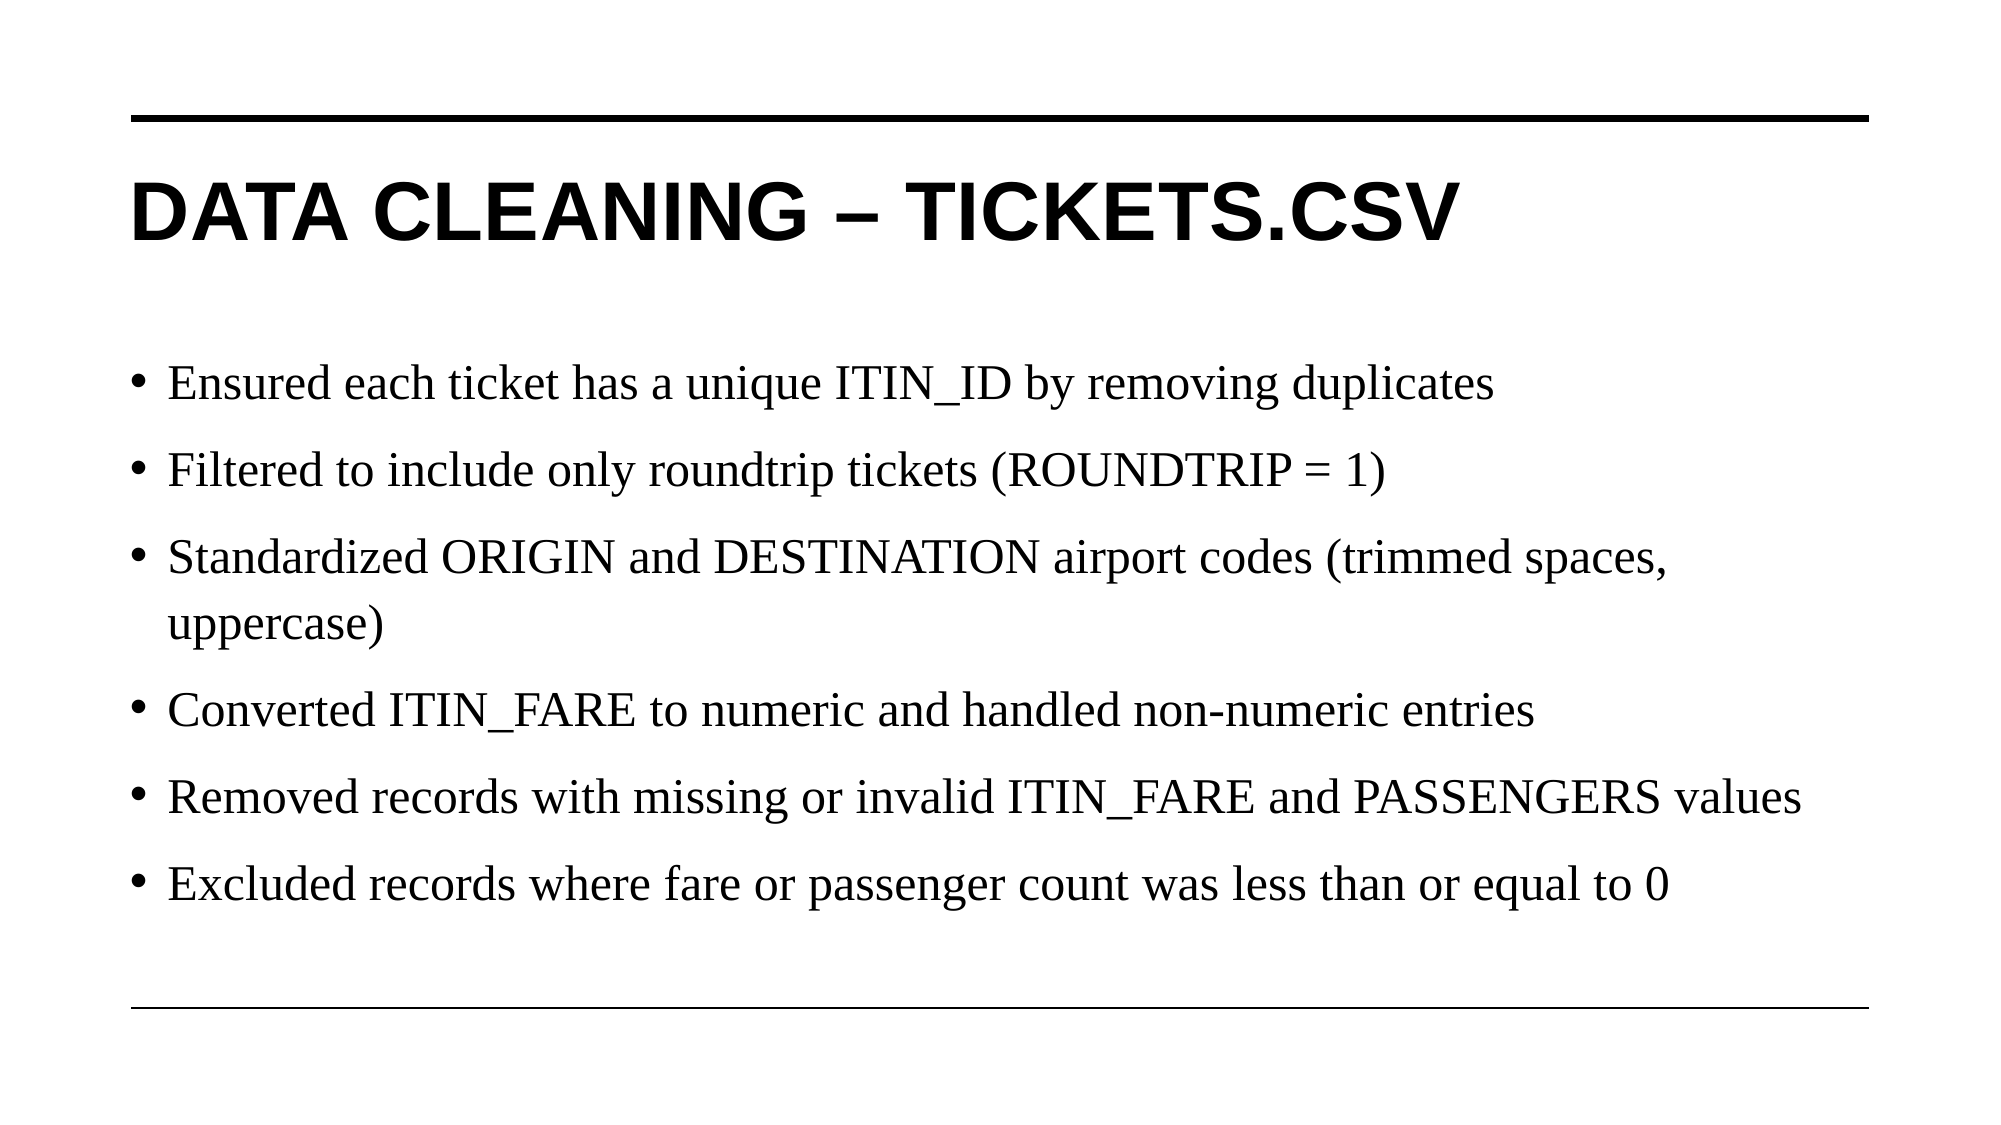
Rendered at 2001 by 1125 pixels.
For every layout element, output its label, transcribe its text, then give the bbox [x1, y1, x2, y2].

title Data Cleaning – Tickets.csv [114, 149, 1869, 336]
list Ensured each ticket has a unique ITIN_ID by removing duplicates Filtered to include only roundtrip tickets (ROUNDTRIP = 1) Standardized ORIGIN and DESTINATION airport codes (trimmed spaces, uppercase) Converted ITIN_FARE to numeric and handled non-numeric entries Removed records with missing or invalid ITIN_FARE and PASSENGERS values Excluded records where fare or passenger count was less than or equal to 0 [114, 336, 1869, 951]
